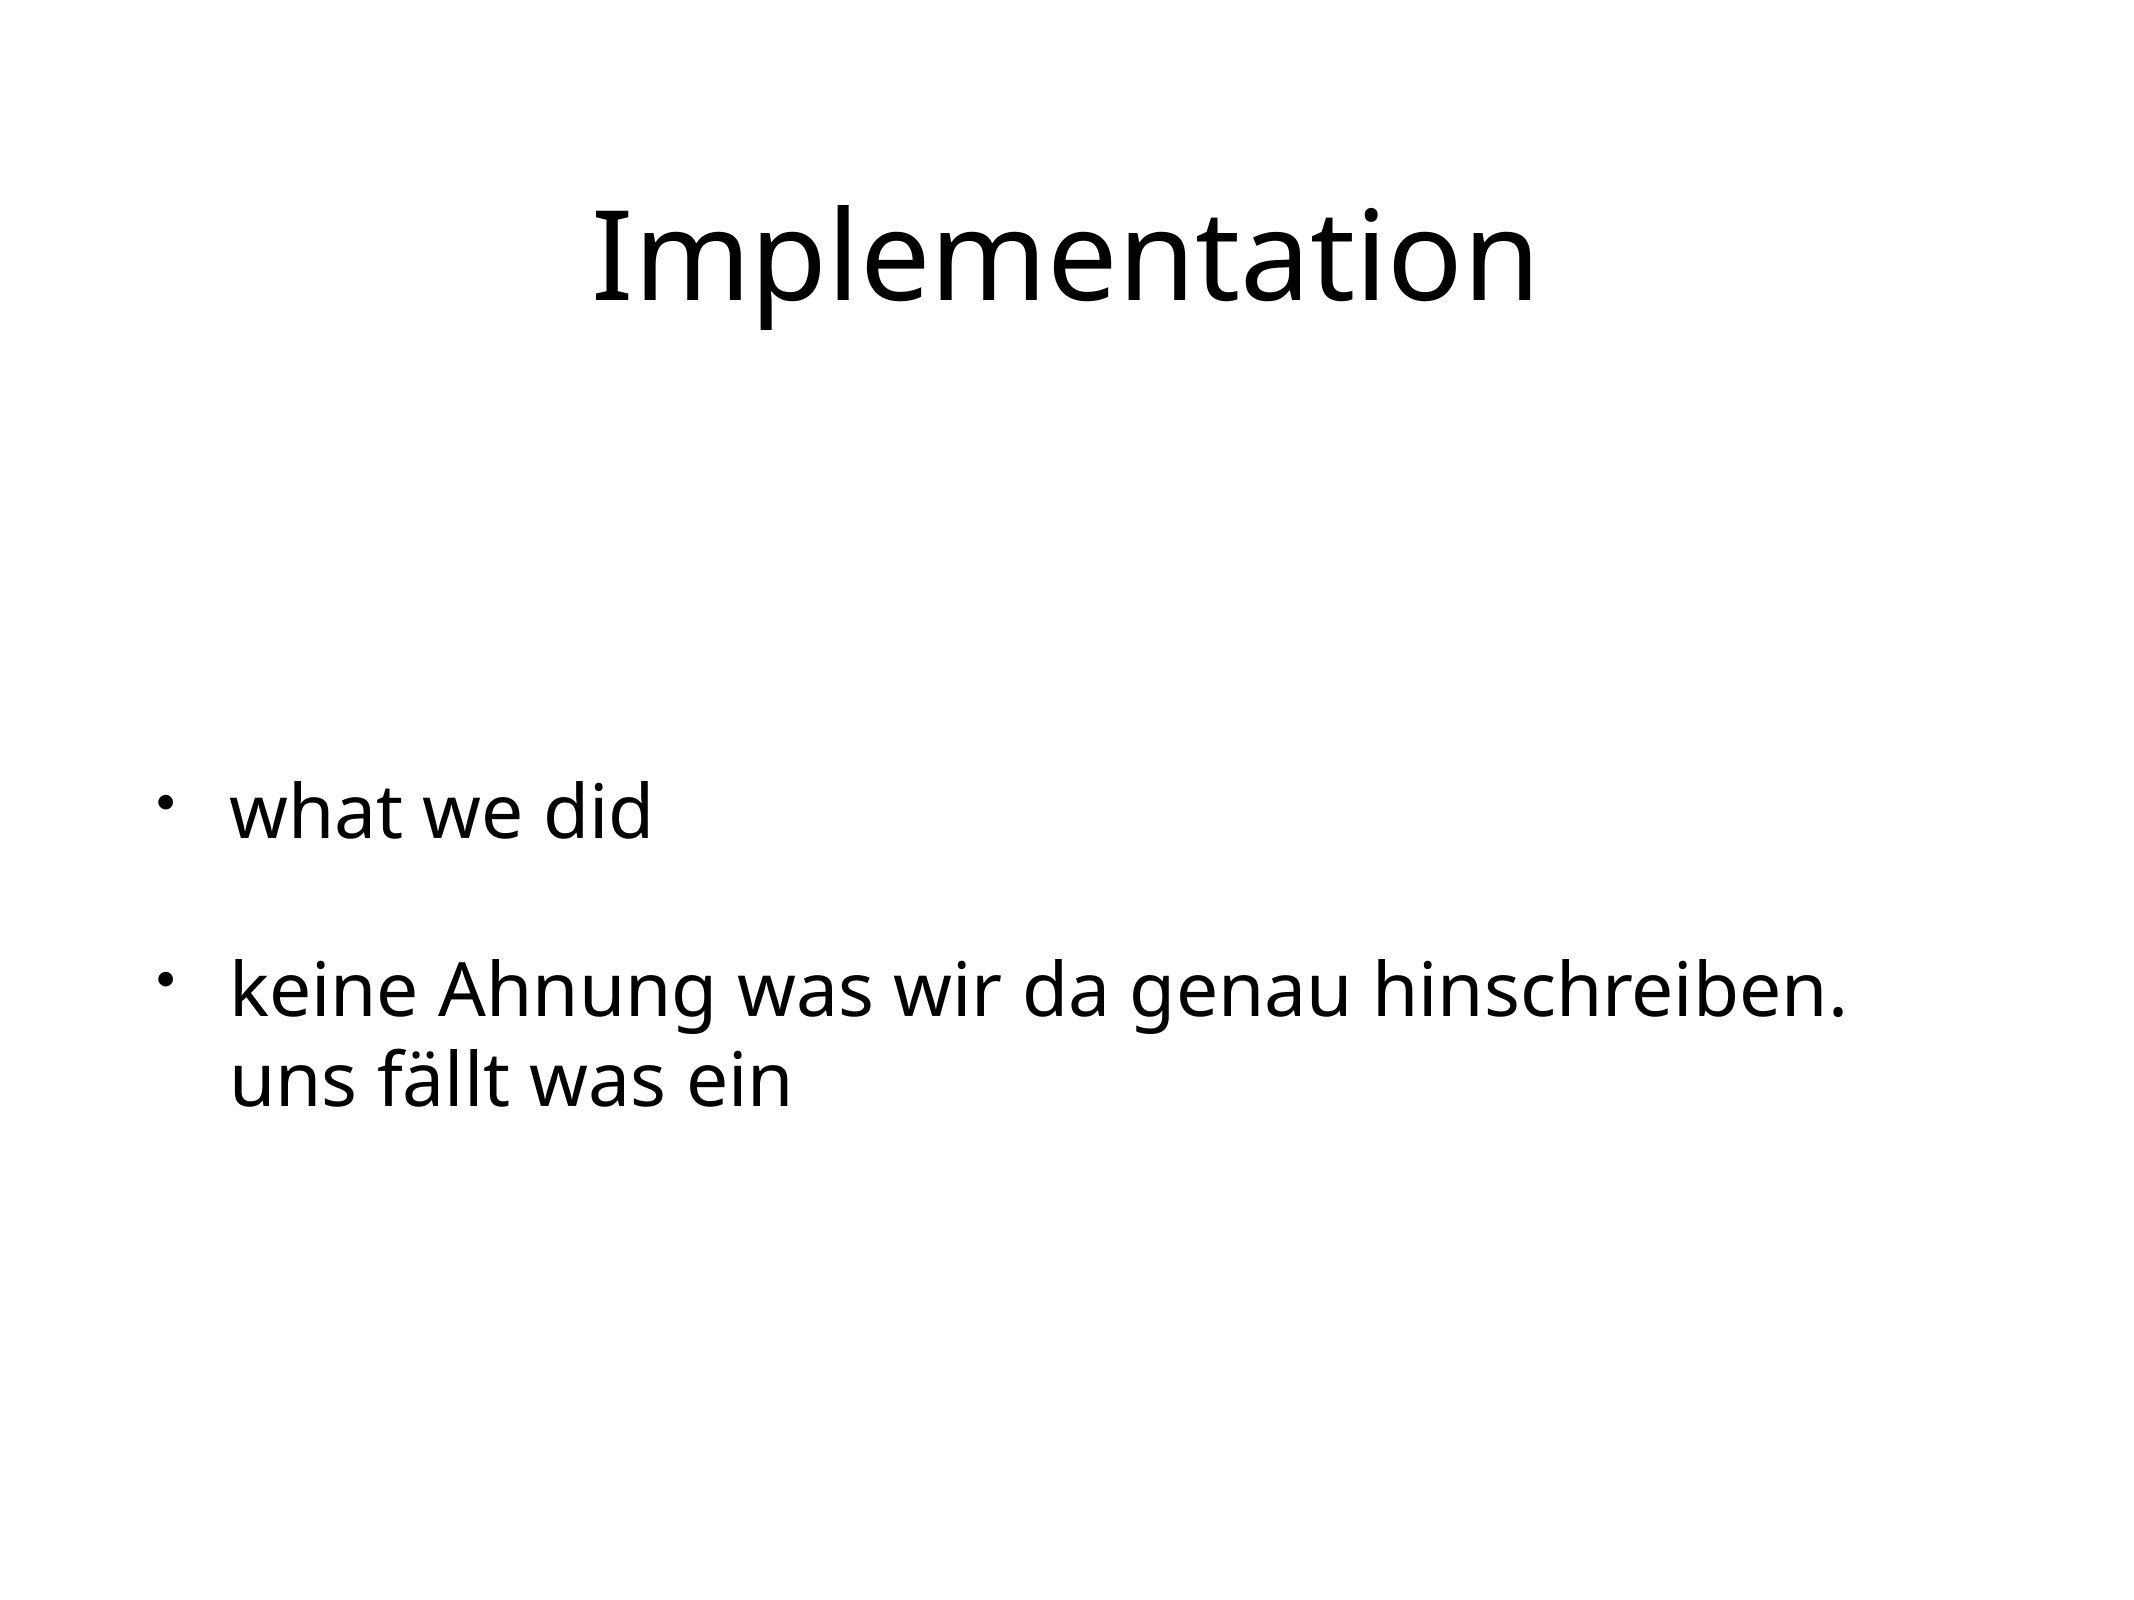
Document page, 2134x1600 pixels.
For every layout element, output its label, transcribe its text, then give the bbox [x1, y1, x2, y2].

list what we did keine Ahnung was wir da genau hinschreiben. uns fällt was ein [155, 426, 1978, 1459]
title Implementation [155, 72, 1978, 426]
